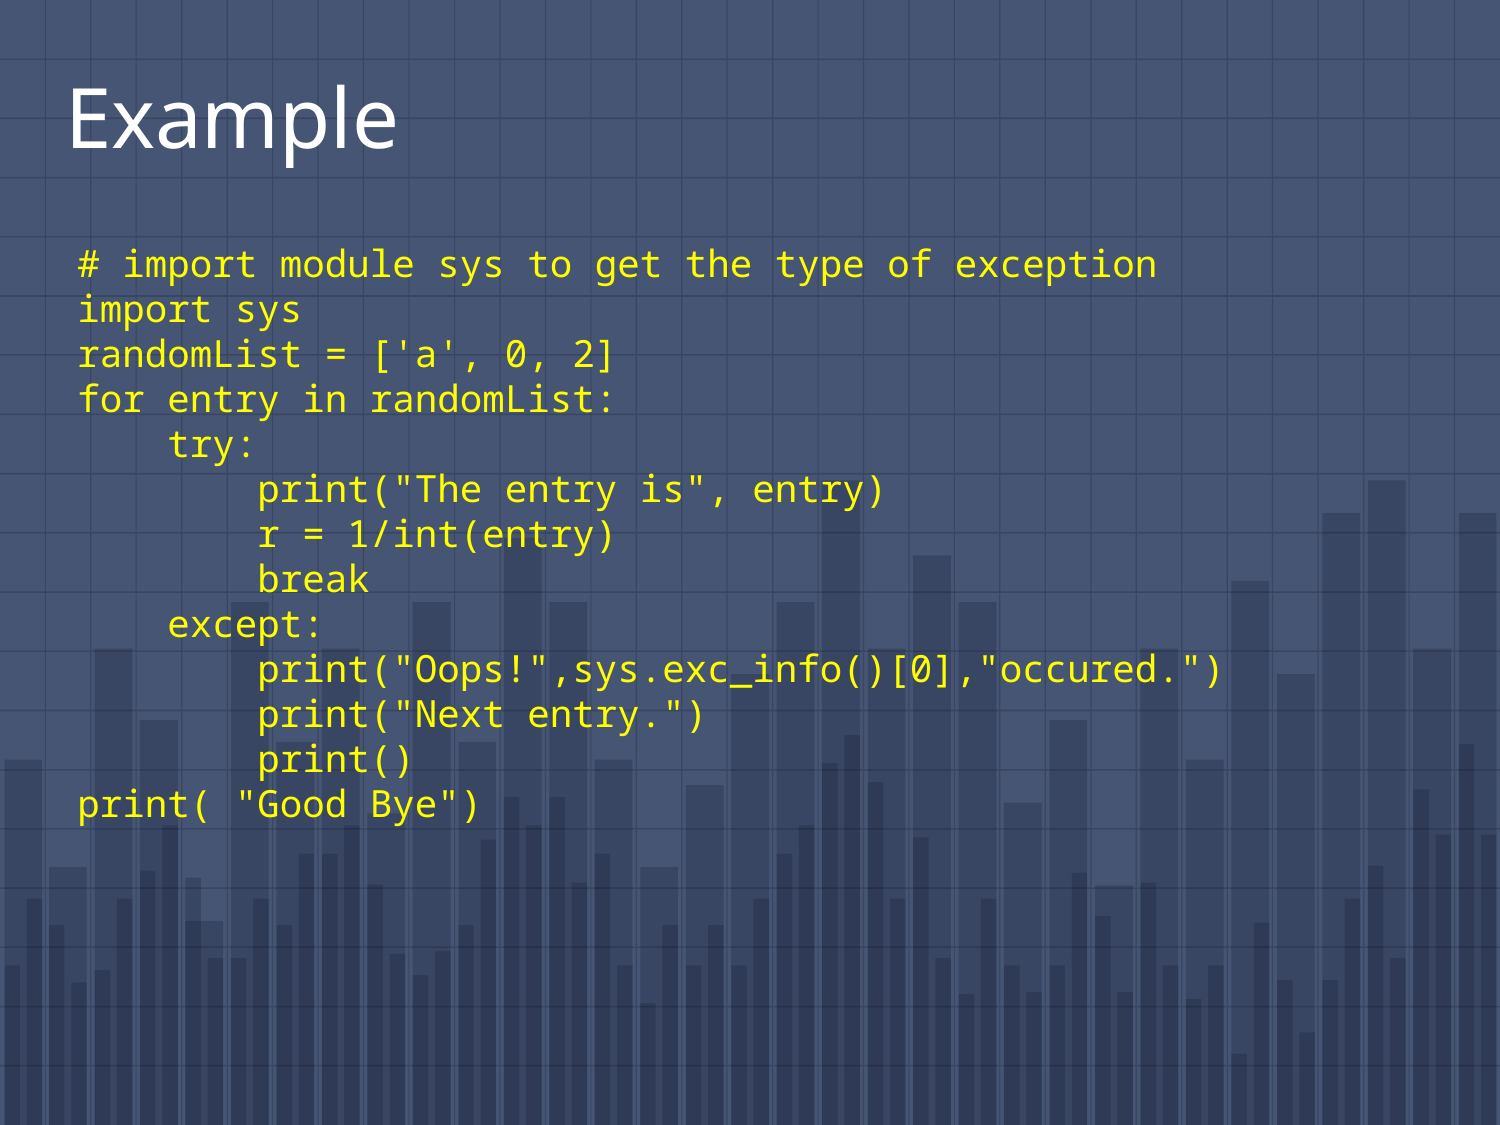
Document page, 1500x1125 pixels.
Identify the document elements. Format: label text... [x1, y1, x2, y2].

subtitle # import module sys to get the type of exception import sys randomList = ['a', 0, 2] for entry in randomList: try: print("The entry is", entry) r = 1/int(entry) break except: print("Oops!",sys.exc_info()[0],"occured.") print("Next entry.") print() print( "Good Bye") [50, 224, 1450, 397]
title Example [50, 50, 1463, 179]
